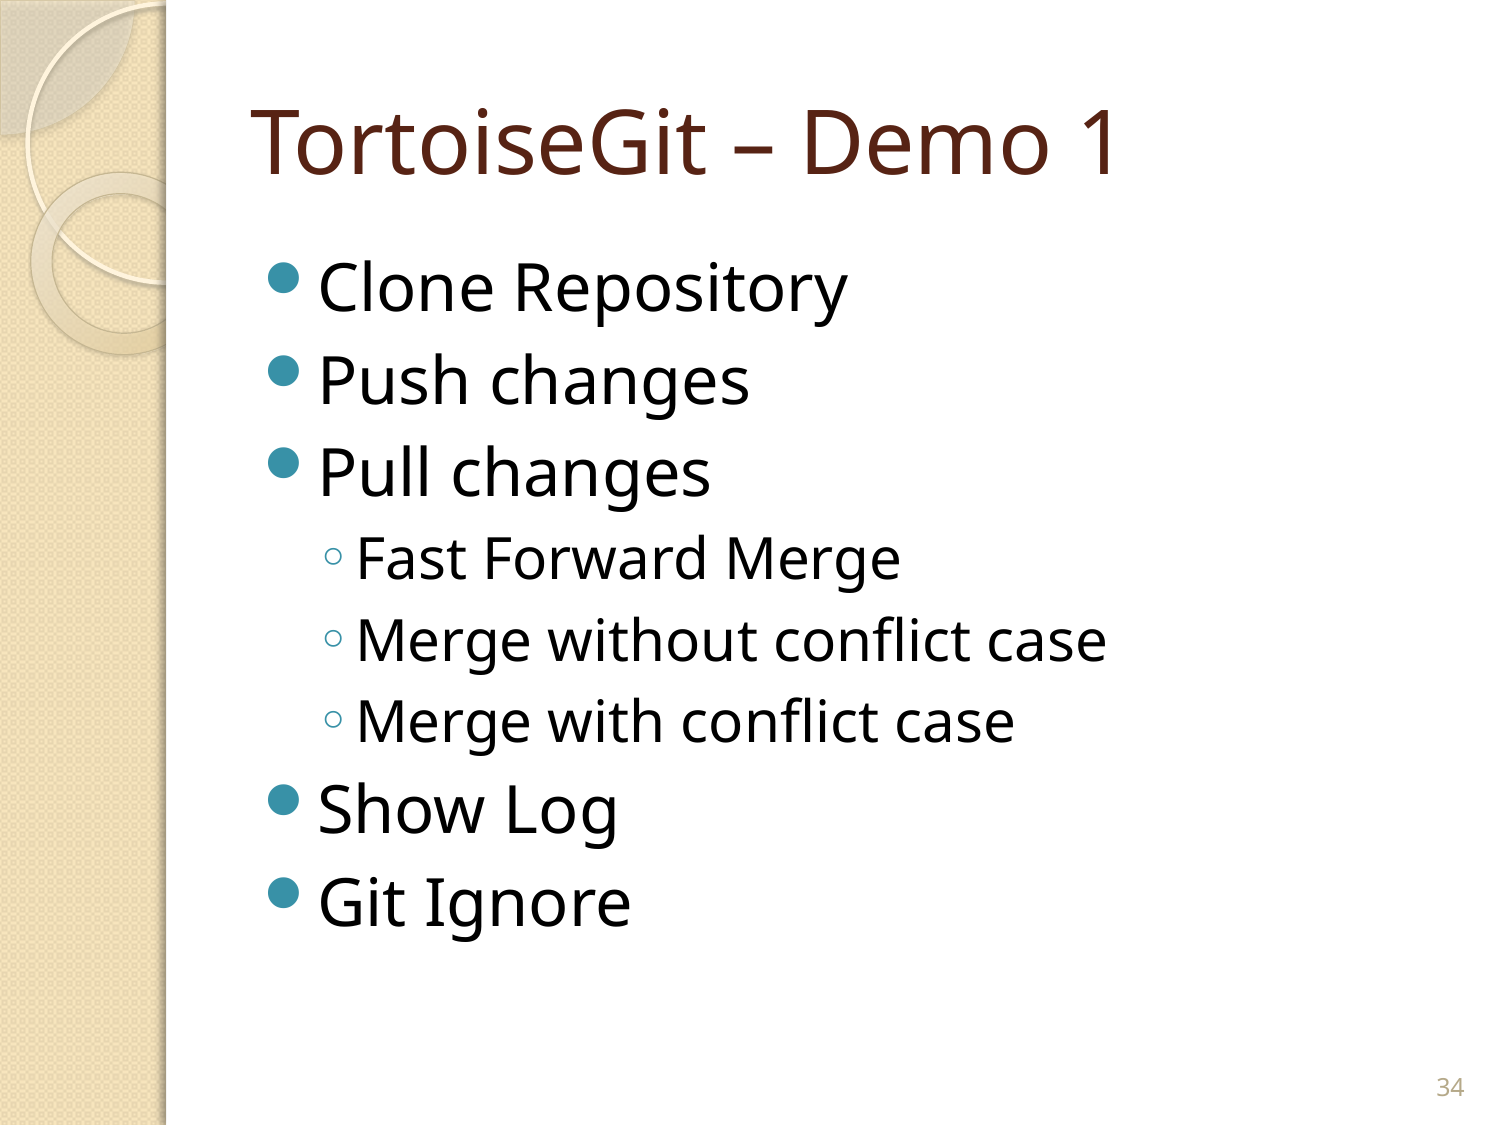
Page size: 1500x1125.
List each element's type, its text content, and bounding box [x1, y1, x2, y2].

list Clone Repository Push changes Pull changes Fast Forward Merge Merge without conflict case Merge with conflict case Show Log Git Ignore [235, 237, 1466, 1025]
title TortoiseGit – Demo 1 [235, 45, 1466, 233]
slide_number 34 [1413, 1034, 1488, 1113]
